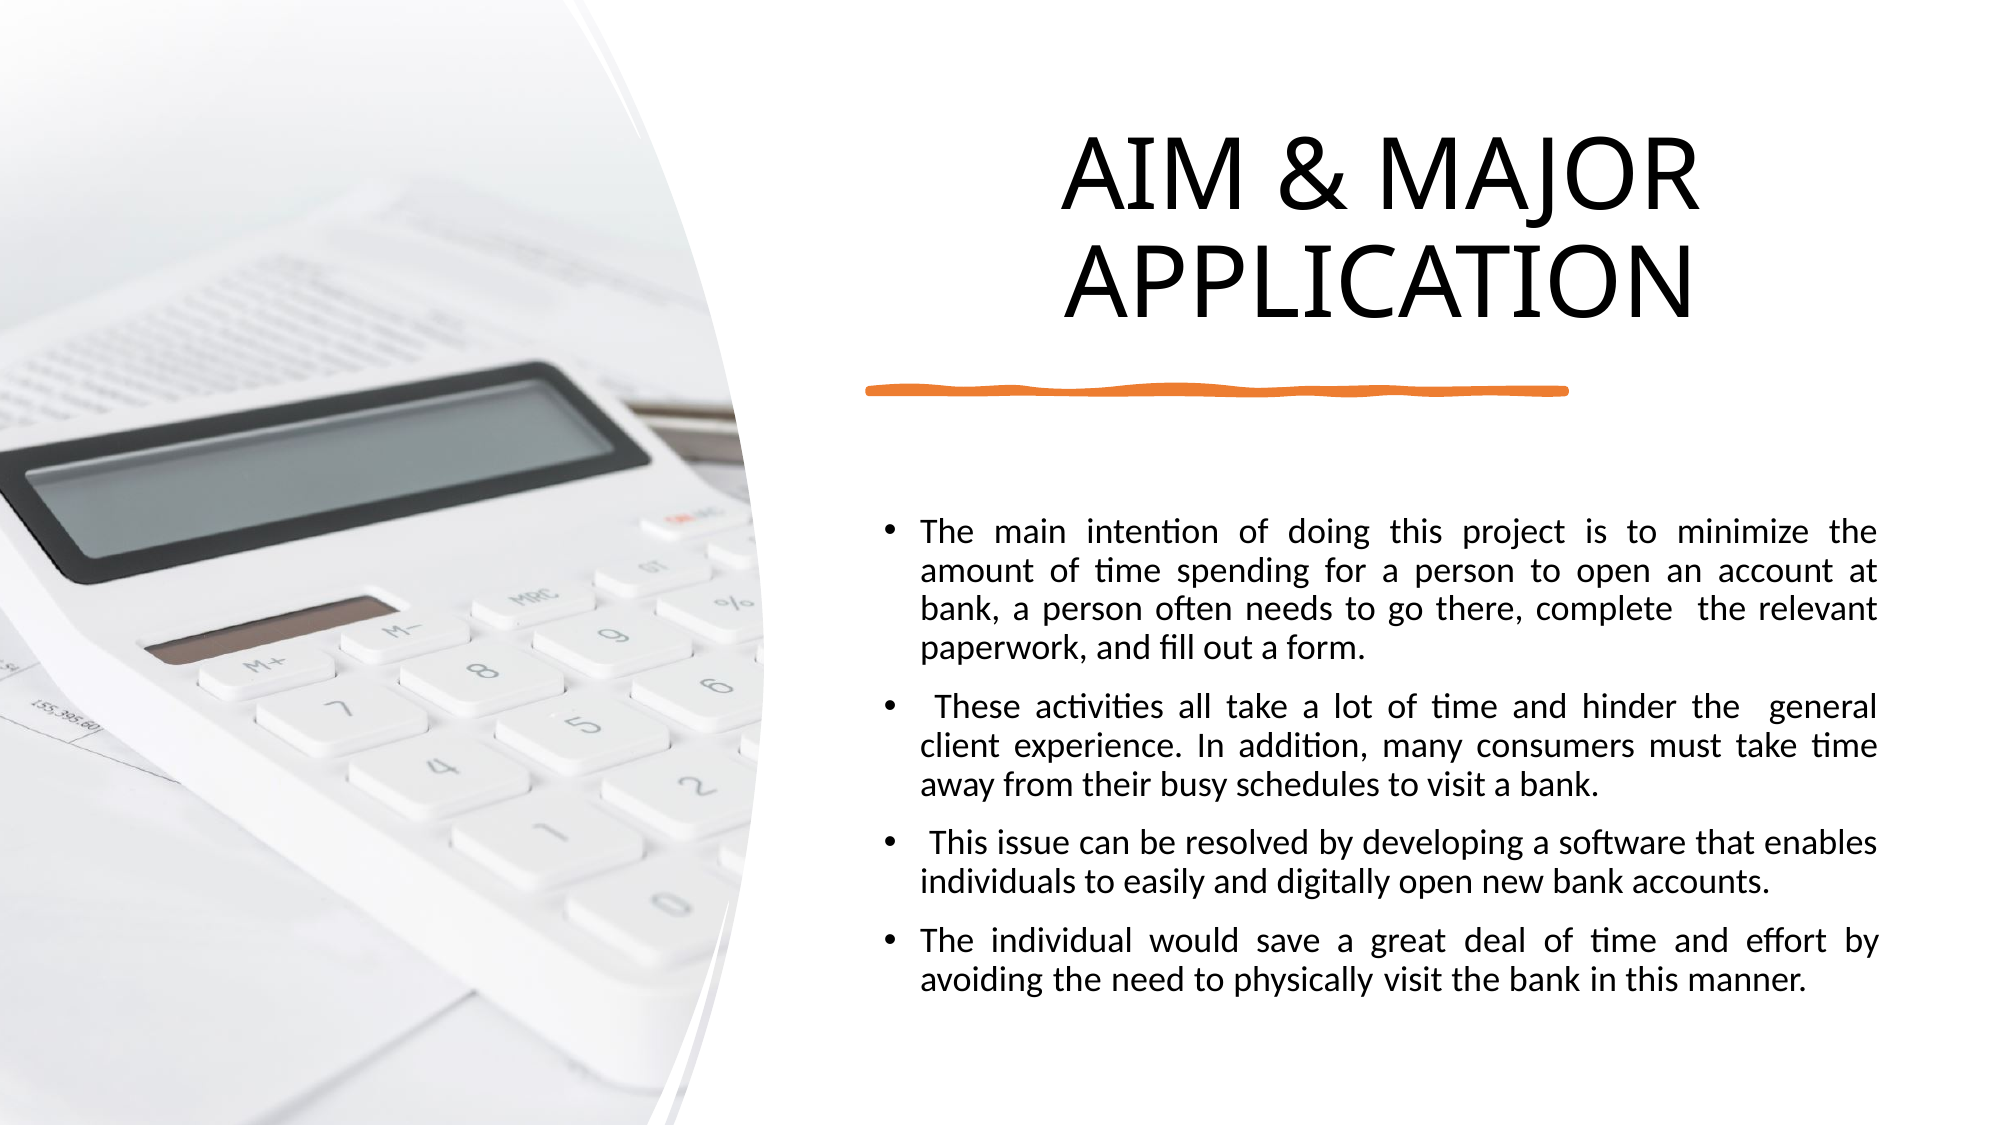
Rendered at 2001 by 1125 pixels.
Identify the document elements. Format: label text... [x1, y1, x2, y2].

text_box [867, 385, 1567, 396]
title AIM & MAJOR APPLICATION [869, 53, 1895, 347]
picture [0, 0, 764, 1125]
list The main intention of doing this project is to minimize the amount of time spending for a person to open an account at bank, a person often needs to go there, complete the relevant paperwork, and fill out a form. These activities all take a lot of time and hinder the general client experience. In addition, many consumers must take time away from their busy schedules to visit a bank. This issue can be resolved by developing a software that enables individuals to easily and digitally open new bank accounts. The individual would save a great deal of time and effort by avoiding the need to physically visit the bank in this manner. [869, 443, 1895, 1016]
text_box [764, 0, 2000, 1125]
